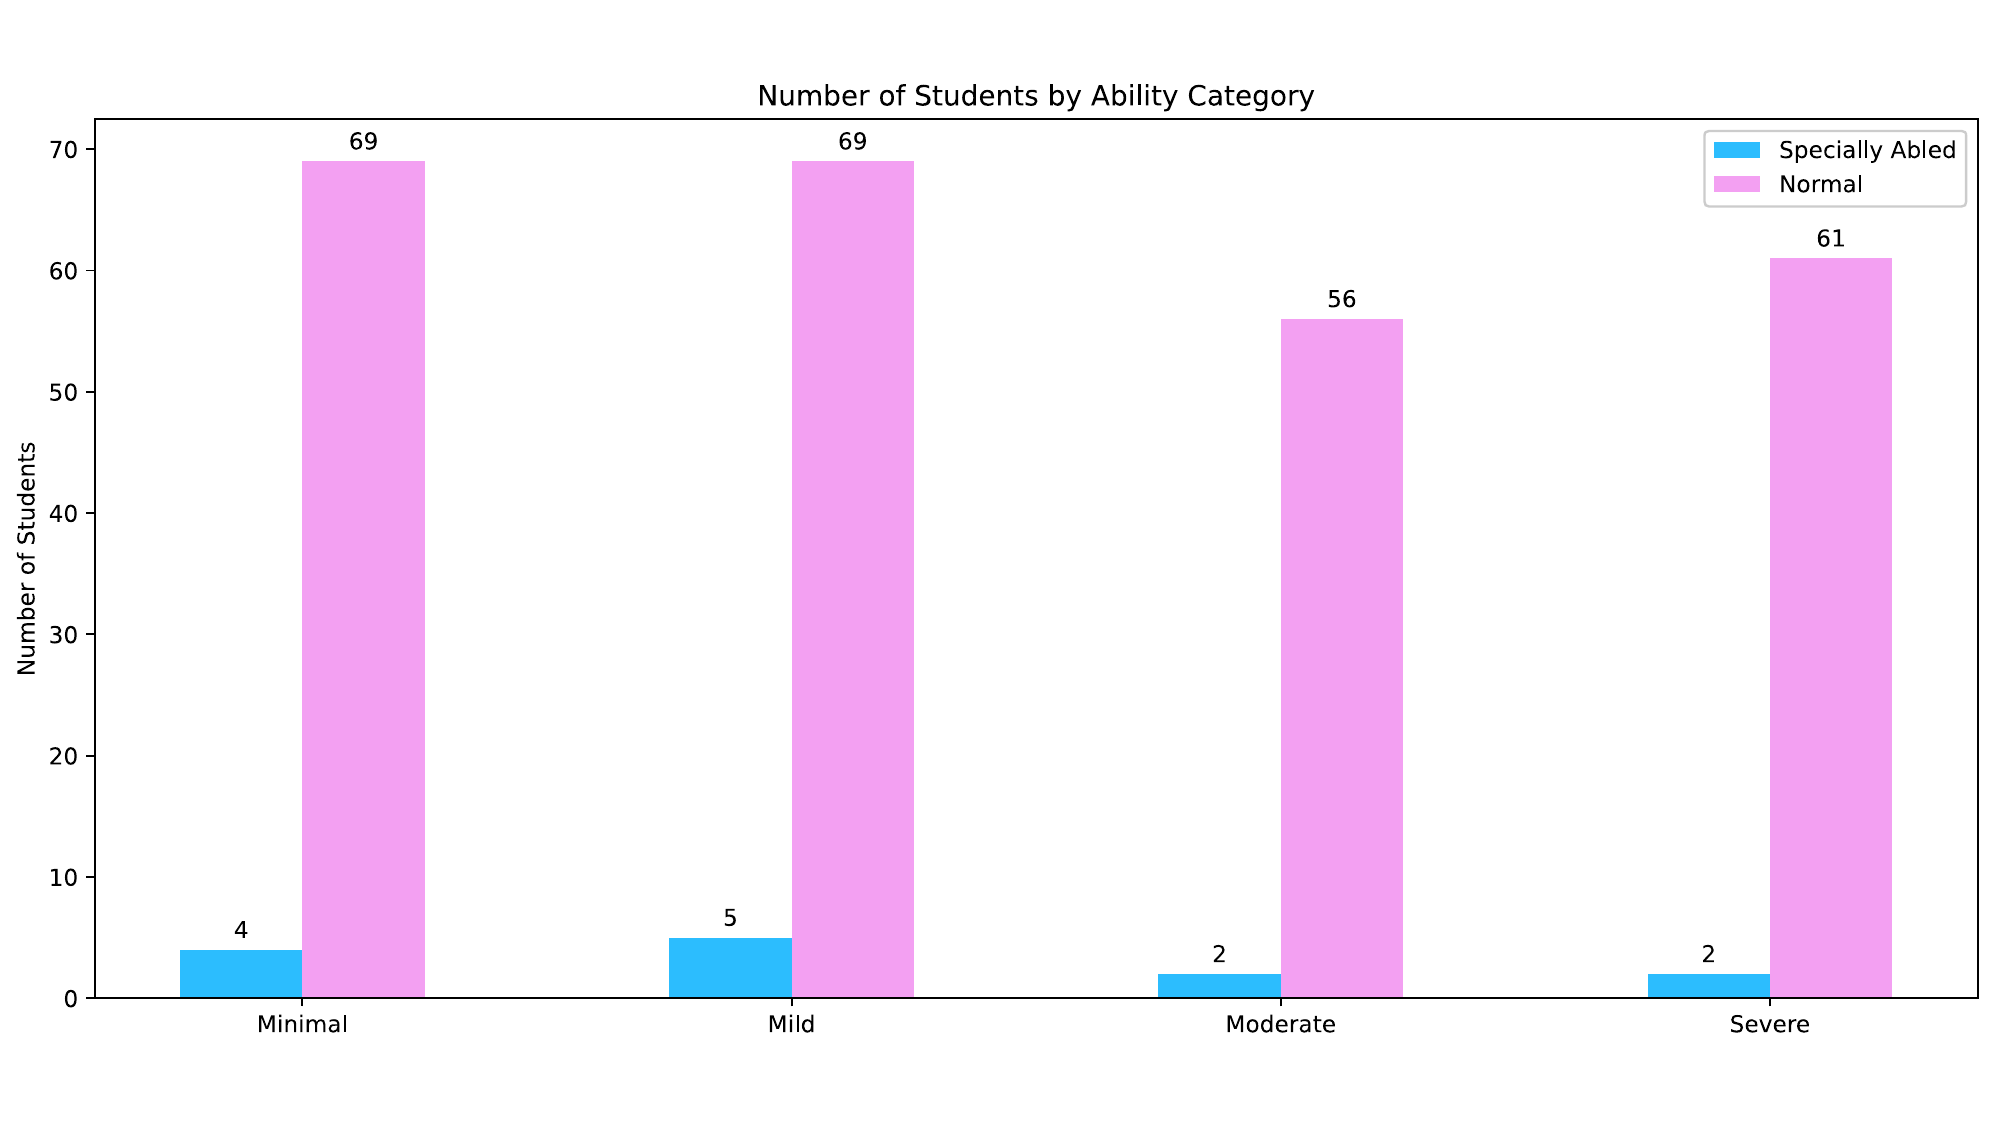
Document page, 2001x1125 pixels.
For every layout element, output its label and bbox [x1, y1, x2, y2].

picture [0, 67, 2000, 1058]
